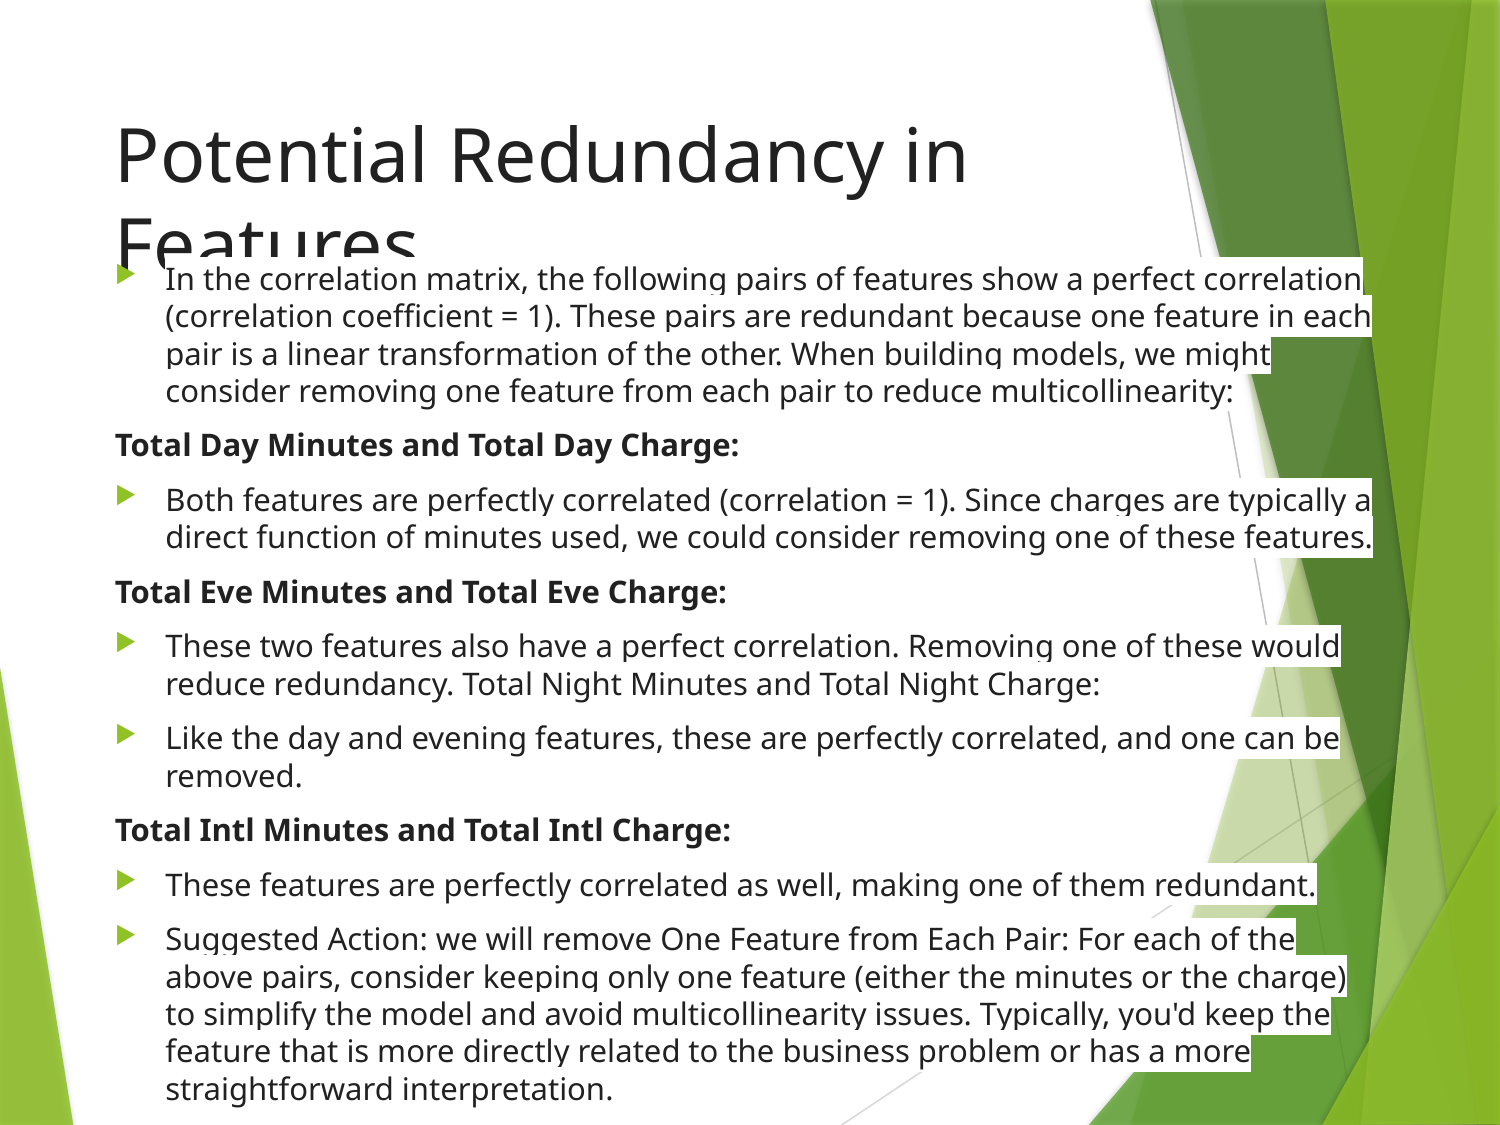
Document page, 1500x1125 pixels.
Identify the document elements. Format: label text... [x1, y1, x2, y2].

list In the correlation matrix, the following pairs of features show a perfect correlation (correlation coefficient = 1). These pairs are redundant because one feature in each pair is a linear transformation of the other. When building models, we might consider removing one feature from each pair to reduce multicollinearity: Total Day Minutes and Total Day Charge: Both features are perfectly correlated (correlation = 1). Since charges are typically a direct function of minutes used, we could consider removing one of these features. Total Eve Minutes and Total Eve Charge: These two features also have a perfect correlation. Removing one of these would reduce redundancy. Total Night Minutes and Total Night Charge: Like the day and evening features, these are perfectly correlated, and one can be removed. Total Intl Minutes and Total Intl Charge: These features are perfectly correlated as well, making one of them redundant. Suggested Action: we will remove One Feature from Each Pair: For each of the above pairs, consider keeping only one feature (either the minutes or the charge) to simplify the model and avoid multicollinearity issues. Typically, you'd keep the feature that is more directly related to the business problem or has a more straightforward interpretation. [99, 251, 1390, 1125]
title Potential Redundancy in Features [99, 99, 1142, 251]
